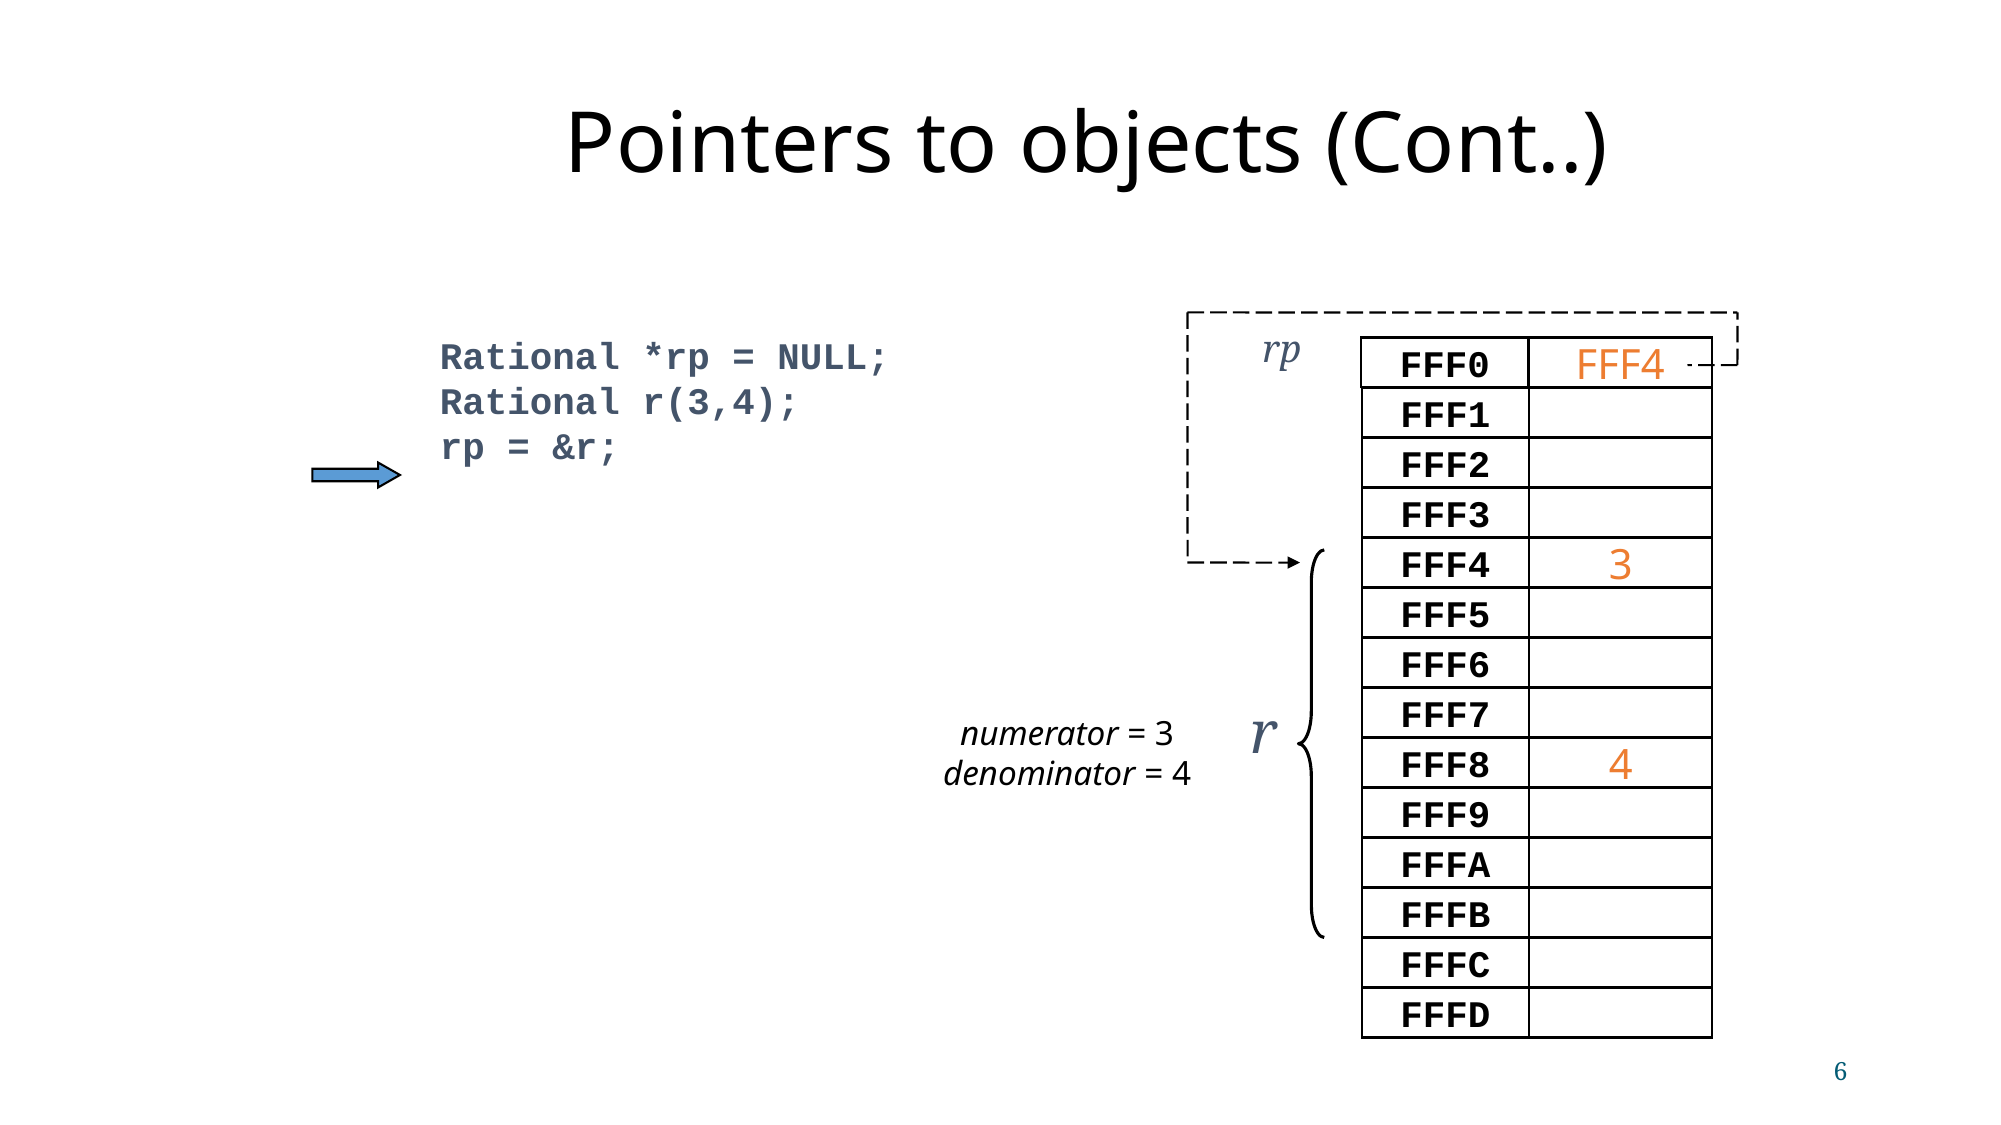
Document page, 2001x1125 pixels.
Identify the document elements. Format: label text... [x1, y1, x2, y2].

text_box [1530, 787, 1713, 837]
text_box Rational *rp = NULL; Rational r(3,4); rp = &r; [424, 324, 1163, 575]
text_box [1187, 312, 1738, 563]
text_box r [1250, 687, 1300, 773]
text_box FFF6 [1361, 637, 1530, 687]
text_box FFF8 [1361, 737, 1530, 787]
text_box FFF7 [1361, 687, 1530, 737]
slide_number 6 [1412, 1042, 1863, 1103]
text_box [1530, 637, 1713, 687]
text_box [1530, 937, 1713, 987]
text_box [312, 462, 400, 488]
text_box FFFC [1361, 937, 1530, 987]
title Pointers to objects (Cont..) [549, 53, 1663, 238]
text_box [1530, 687, 1713, 737]
text_box [1530, 587, 1713, 637]
text_box [1530, 887, 1713, 937]
text_box 3 [1530, 563, 1713, 587]
text_box [1530, 987, 1713, 1038]
text_box numerator = 3 denominator = 4 [923, 704, 1211, 800]
text_box 4 [1530, 737, 1713, 787]
text_box FFFB [1361, 887, 1530, 937]
text_box [1300, 563, 1325, 938]
text_box FFFD [1361, 987, 1530, 1038]
text_box [1530, 837, 1713, 887]
text_box FFFA [1361, 837, 1530, 887]
text_box FFF5 [1361, 587, 1530, 637]
text_box FFF9 [1361, 787, 1530, 837]
text_box FFF4 [1361, 563, 1530, 587]
